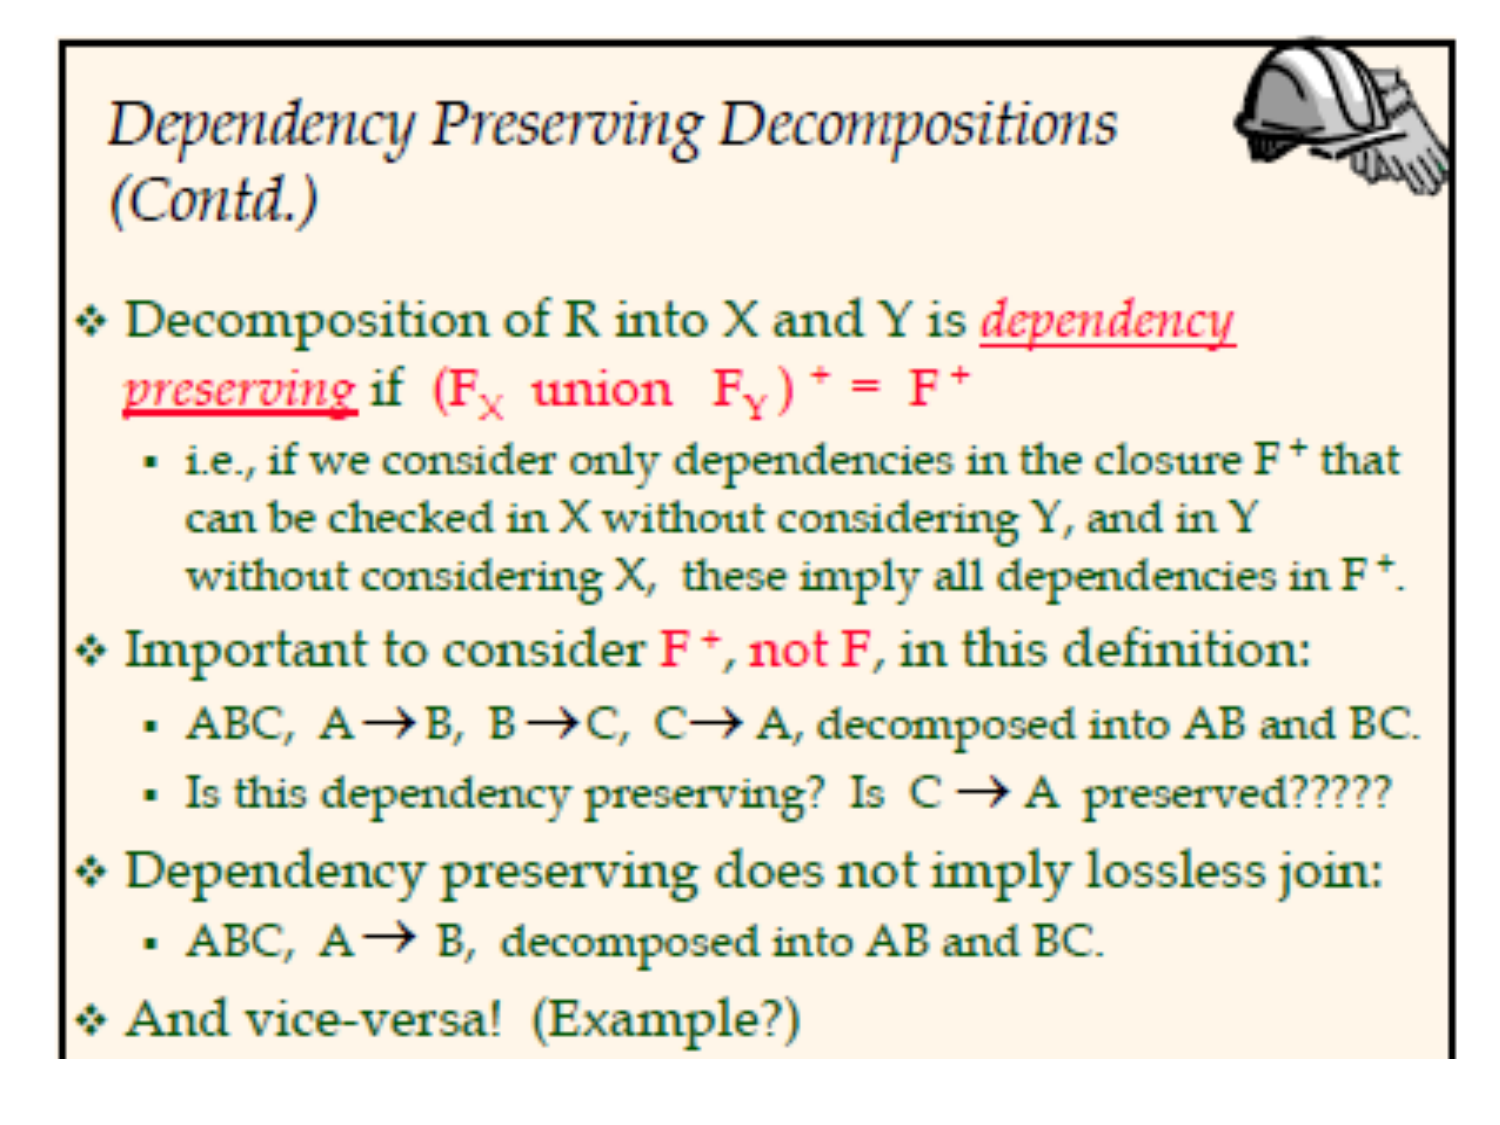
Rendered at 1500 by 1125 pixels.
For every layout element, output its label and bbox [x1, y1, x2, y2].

picture [52, 30, 1471, 1059]
